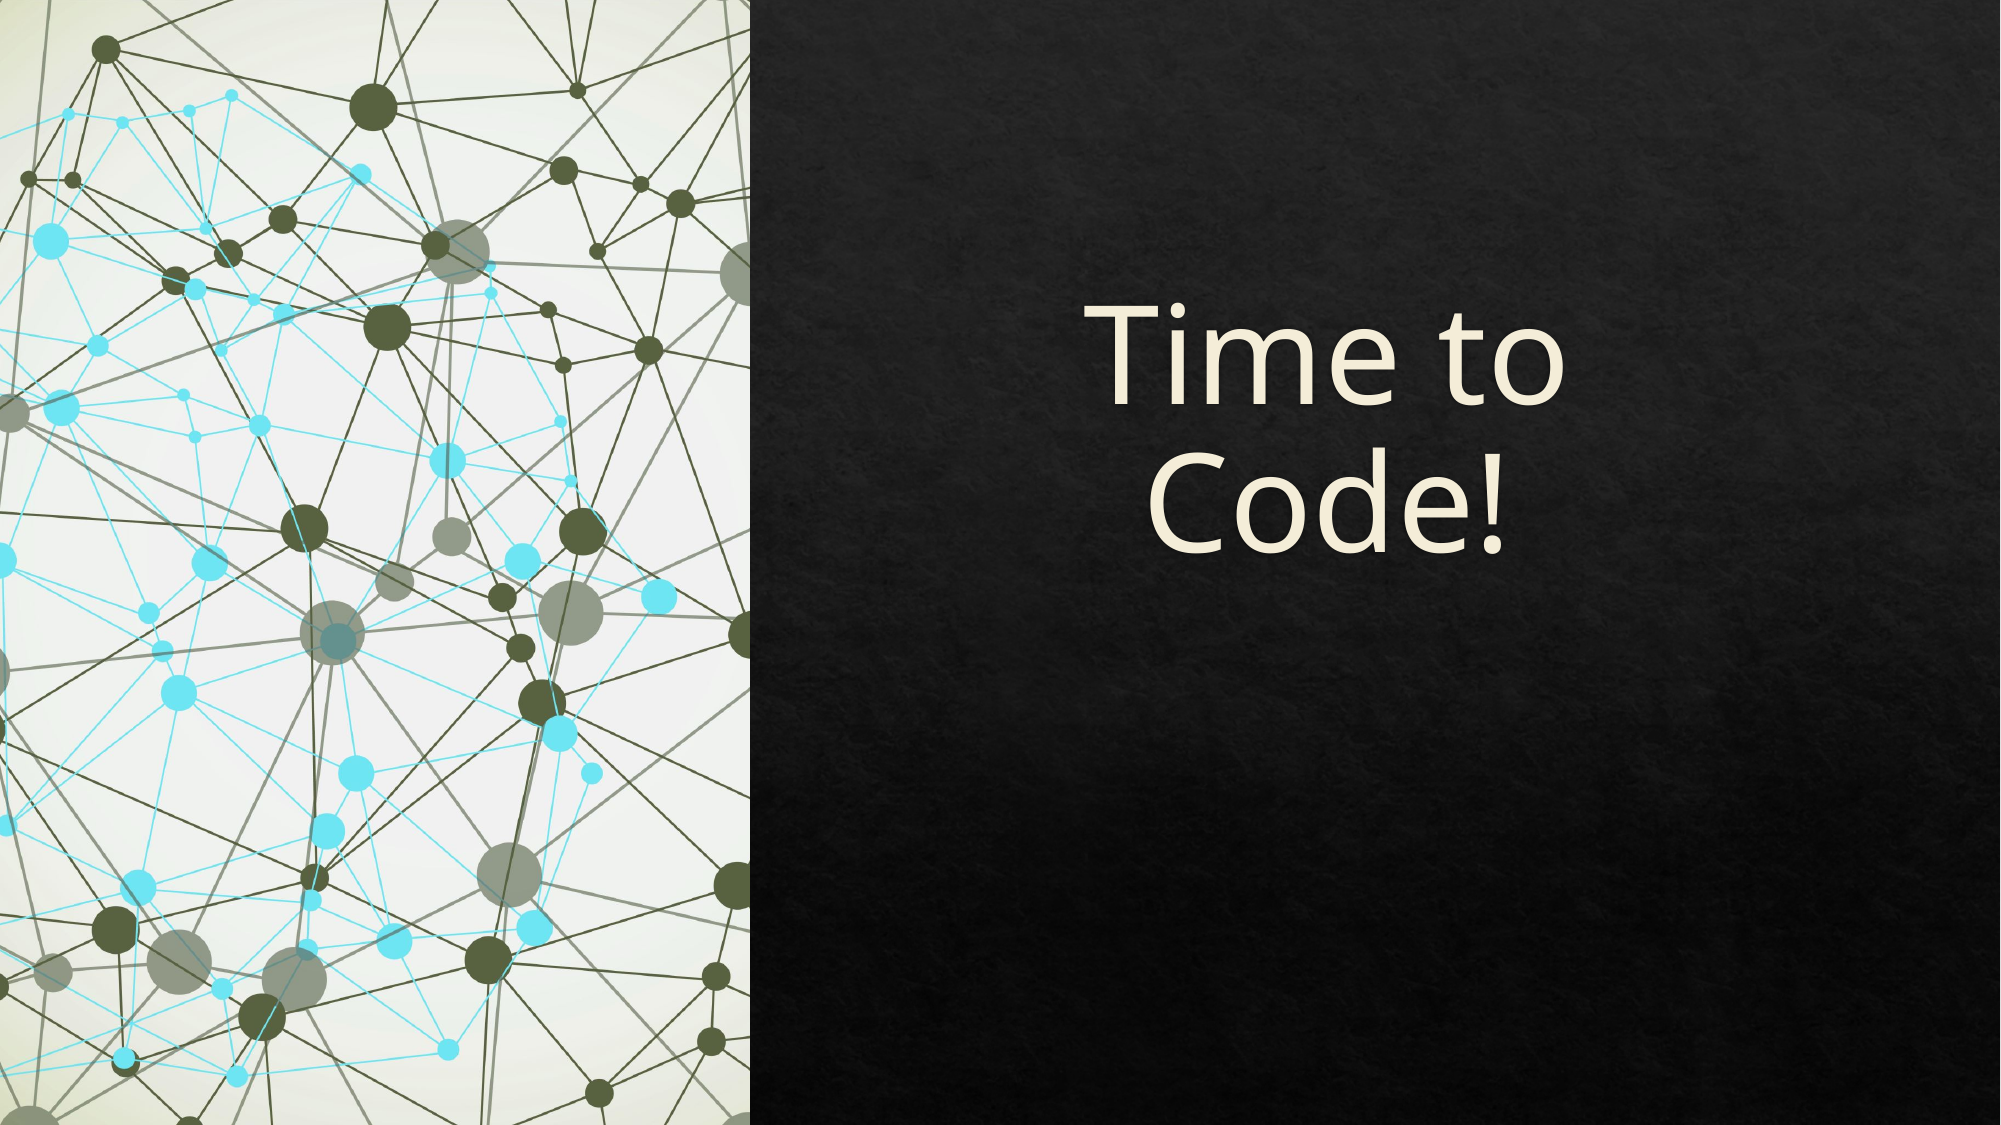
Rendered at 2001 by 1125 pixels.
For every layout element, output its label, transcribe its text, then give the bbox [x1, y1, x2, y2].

picture [0, 0, 751, 1125]
title Time to Code! [880, 202, 1774, 591]
